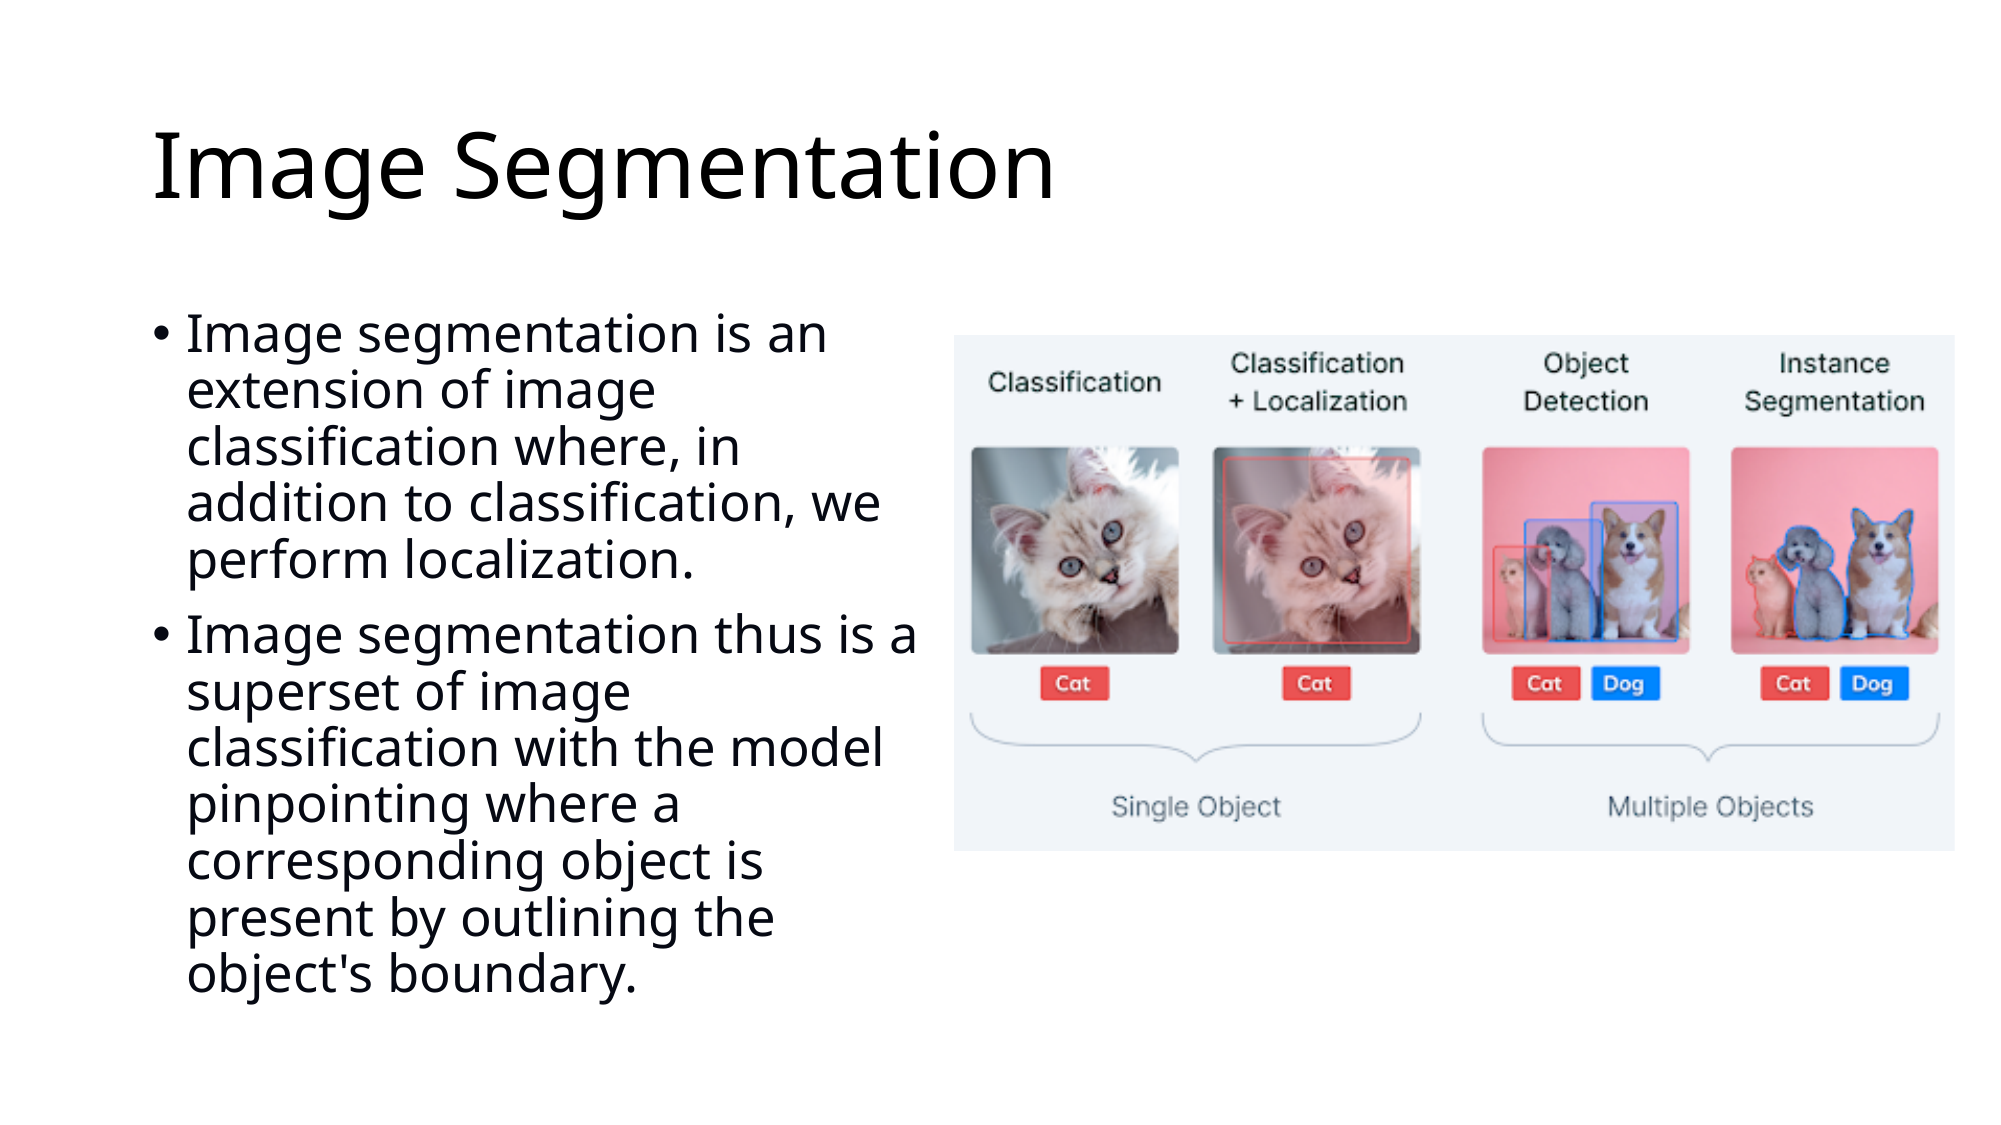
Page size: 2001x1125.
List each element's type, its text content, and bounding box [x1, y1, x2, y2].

title Image Segmentation [137, 59, 1863, 278]
list Image segmentation is an extension of image classification where, in addition to classification, we perform localization. Image segmentation thus is a superset of image classification with the model pinpointing where a corresponding object is present by outlining the object's boundary. [137, 299, 943, 1014]
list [954, 335, 1955, 851]
